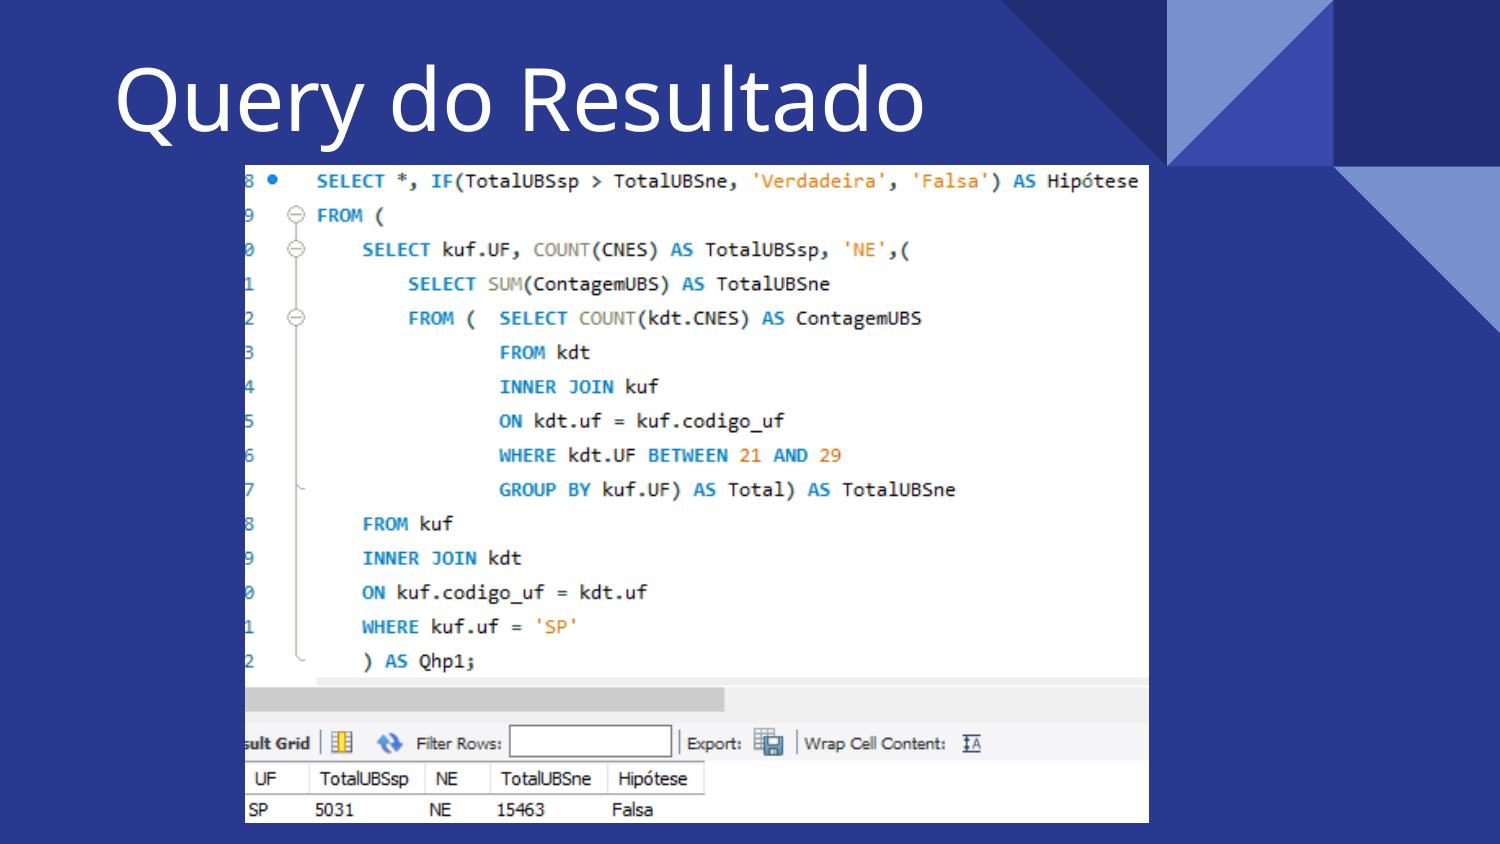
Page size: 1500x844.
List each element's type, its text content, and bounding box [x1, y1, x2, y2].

picture [245, 165, 1150, 824]
title Query do Resultado [98, 28, 1447, 166]
